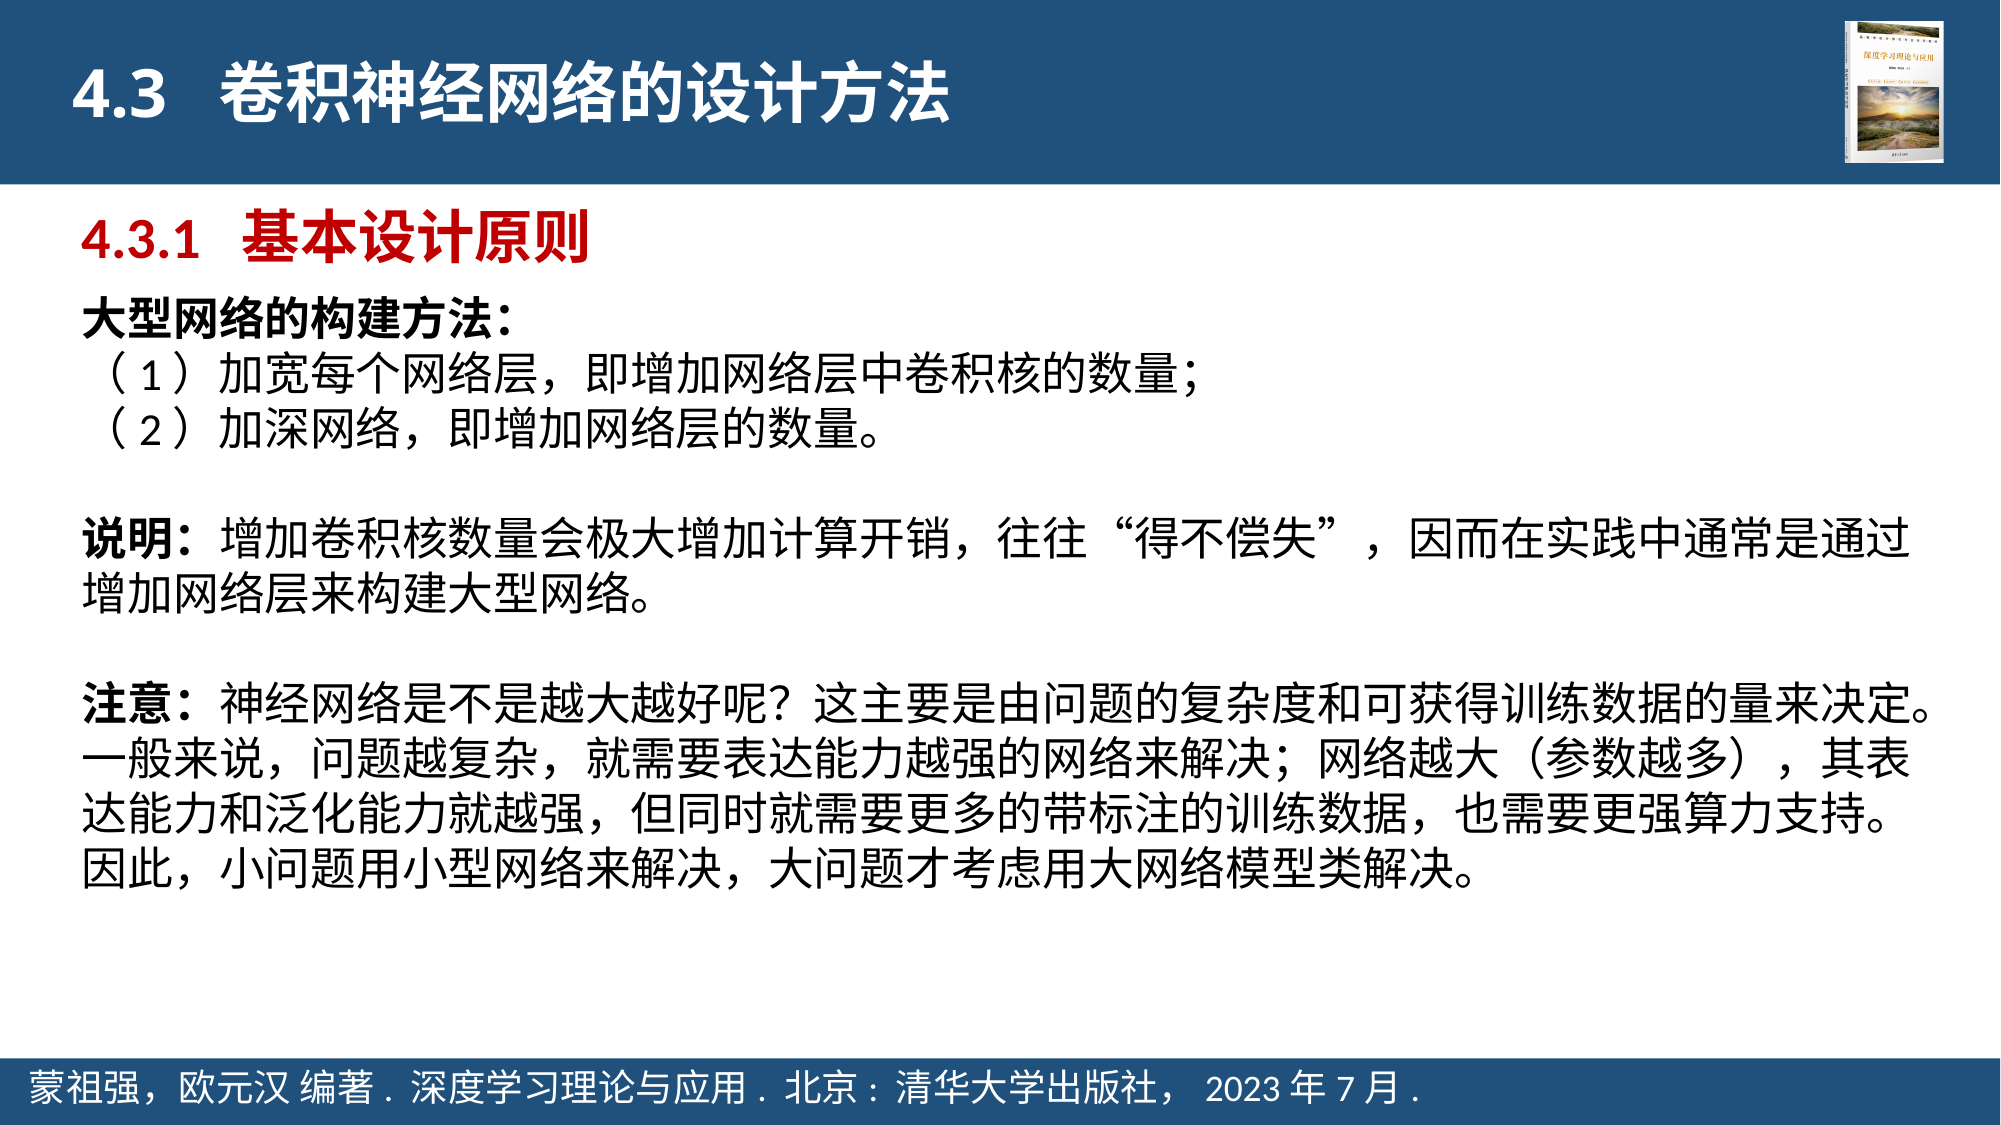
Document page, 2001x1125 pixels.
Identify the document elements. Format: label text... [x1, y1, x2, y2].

text_box 4.3.1 基本设计原则 [67, 192, 1933, 278]
text_box 4.3 卷积神经网络的设计方法 [55, 42, 1555, 140]
text_box 大型网络的构建方法： （1）加宽每个网络层，即增加网络层中卷积核的数量； （2）加深网络，即增加网络层的数量。 说明：增加卷积核数量会极大增加计算开销，往往“得不偿失”，因而在实践中通常是通过增加网络层来构建大型网络。 注意：神经网络是不是越大越好呢？这主要是由问题的复杂度和可获得训练数据的量来决定。一般来说，问题越复杂，就需要表达能力越强的网络来解决；网络越大（参数越多），其表达能力和泛化能力就越强，但同时就需要更多的带标注的训练数据，也需要更强算力支持。因此，小问题用小型网络来解决，大问题才考虑用大网络模型类解决。 [67, 282, 1933, 1012]
picture [1844, 21, 1944, 163]
